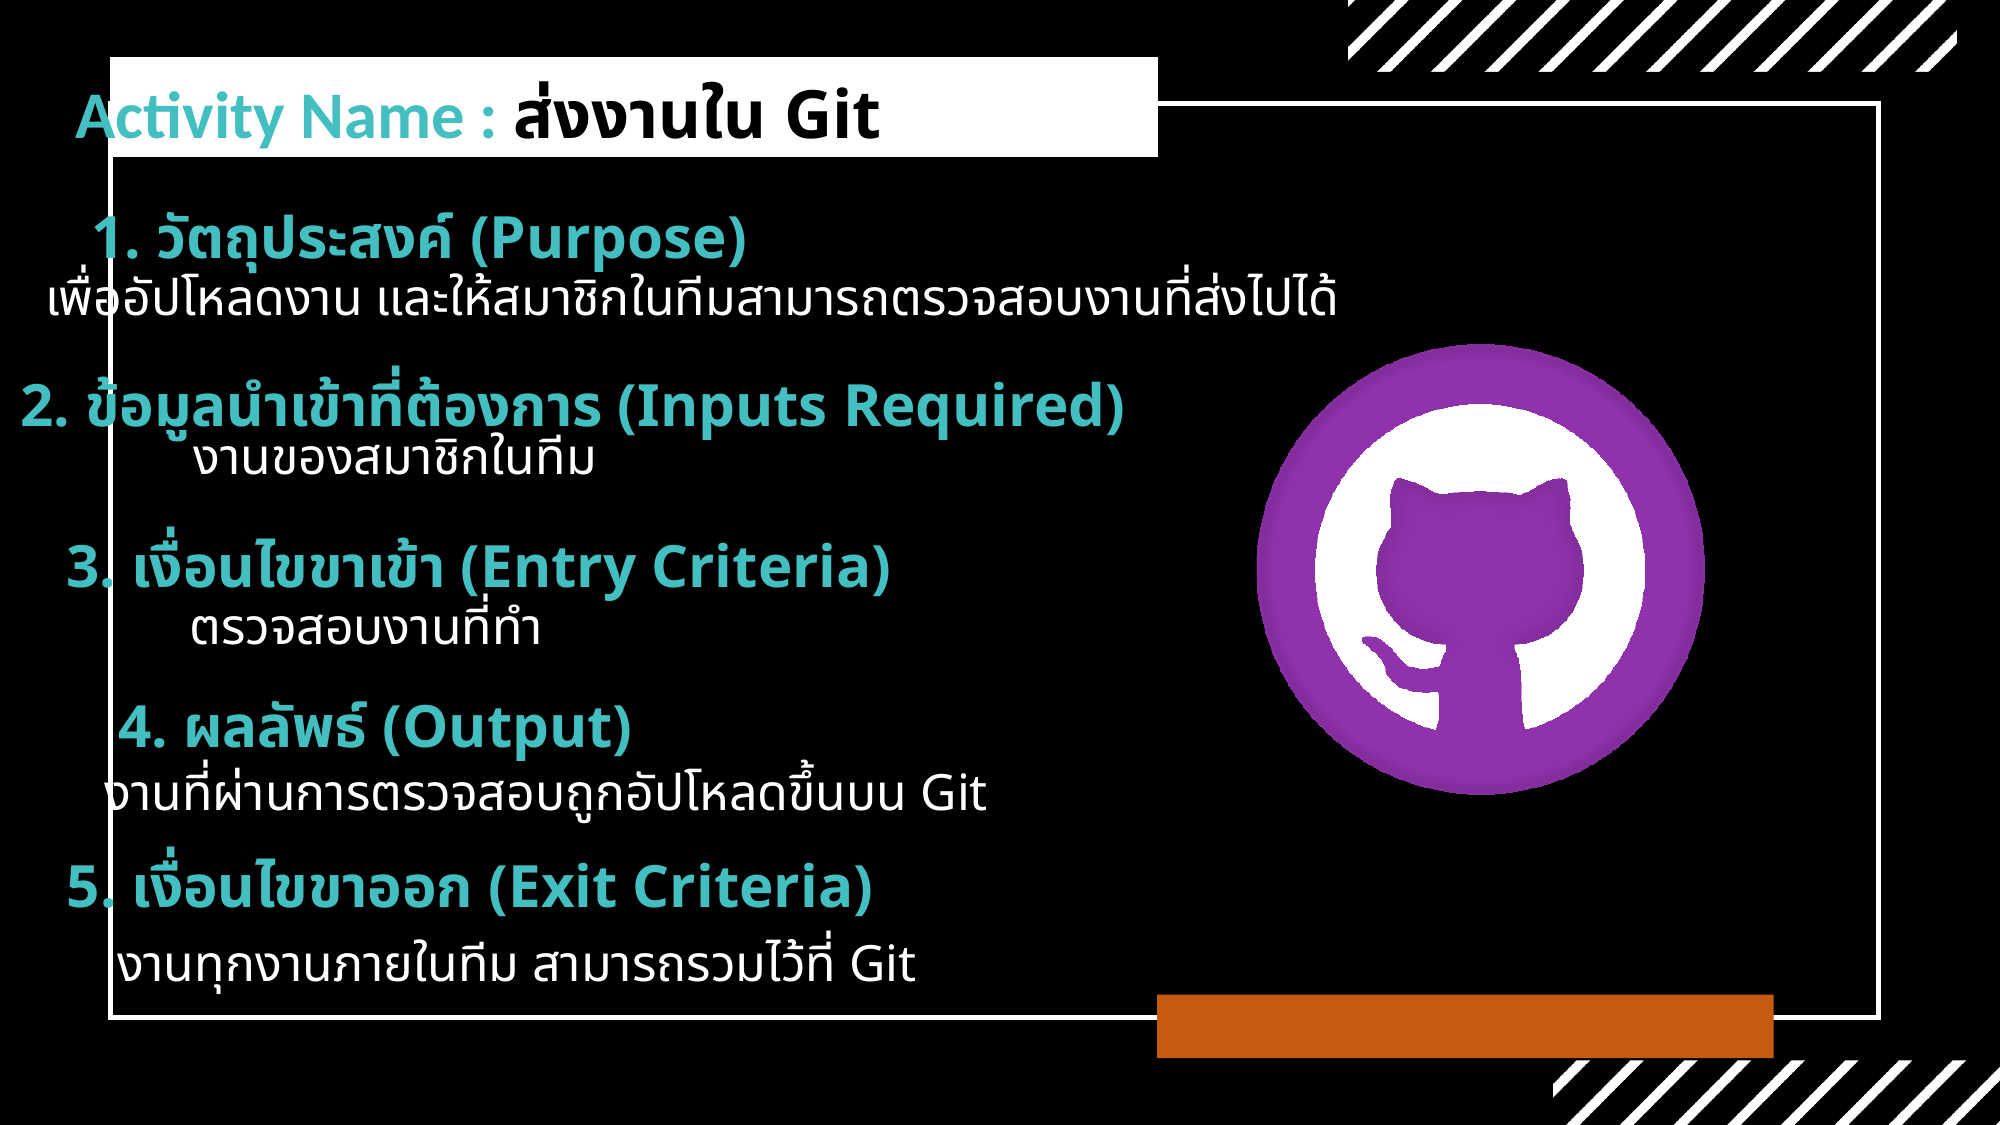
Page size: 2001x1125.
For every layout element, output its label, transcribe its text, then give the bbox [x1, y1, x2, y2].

picture [1348, 0, 1957, 73]
text_box ตรวจสอบงานที่ทำ [174, 586, 558, 662]
text_box [110, 103, 1880, 1019]
text_box 5. เงื่อนไขขาออก (Exit Criteria) [52, 842, 888, 927]
text_box งานของสมาชิกในทีม [178, 416, 612, 492]
text_box 2. ข้อมูลนำเข้าที่ต้องการ (Inputs Required) [5, 360, 1140, 446]
text_box เพื่ออัปโหลดงาน และให้สมาชิกในทีมสามารถตรวจสอบงานที่ส่งไปได้ [30, 258, 1219, 333]
text_box 3. เงื่อนไขขาเข้า (Entry Criteria) [51, 521, 907, 607]
text_box [1156, 994, 1775, 1059]
text_box Activity Name : ส่งงานใน Git [60, 64, 914, 230]
text_box งานที่ผ่านการตรวจสอบถูกอัปโหลดขึ้นบน Git [89, 752, 1003, 828]
picture [1553, 1060, 2000, 1125]
picture [1219, 235, 1749, 811]
text_box [110, 57, 1158, 157]
text_box 1. วัตถุประสงค์ (Purpose) [76, 192, 762, 258]
text_box 4. ผลลัพธ์ (Output) [103, 681, 648, 752]
text_box งานทุกงานภายในทีม สามารถรวมไว้ที่ Git [102, 924, 932, 1000]
